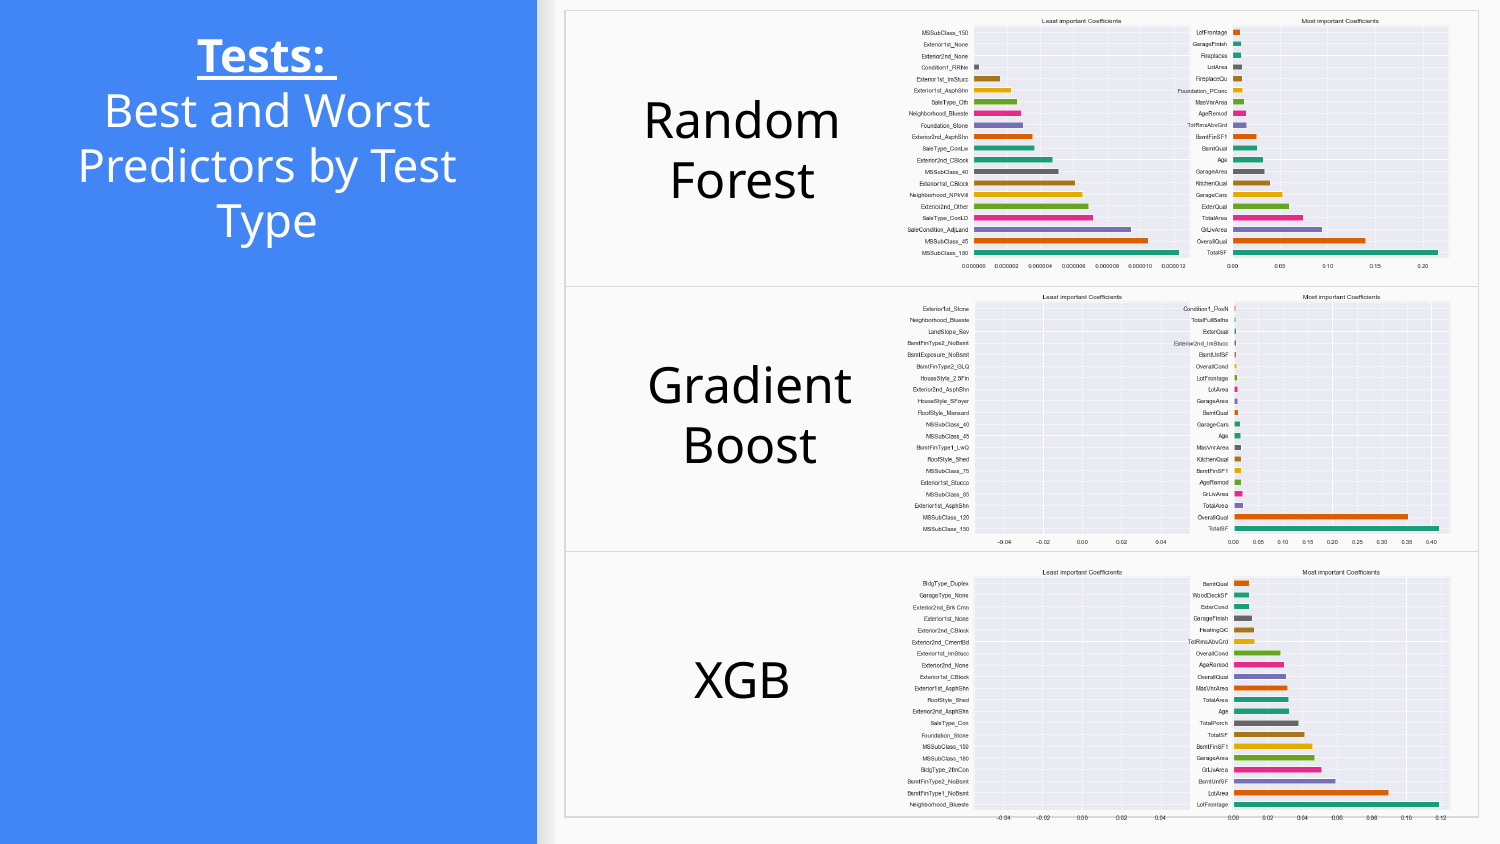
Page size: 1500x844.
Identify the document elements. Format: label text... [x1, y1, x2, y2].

text_box XGB [589, 570, 896, 788]
picture [902, 566, 1456, 824]
text_box Random Forest [589, 39, 896, 258]
picture [902, 15, 1456, 273]
table_cell [566, 287, 1478, 551]
text_box Gradient Boost [596, 305, 897, 523]
title Tests: Best and Worst Predictors by Test Type [11, 58, 523, 216]
table_cell [566, 552, 1478, 816]
picture [902, 291, 1456, 548]
table_header [566, 11, 1478, 286]
